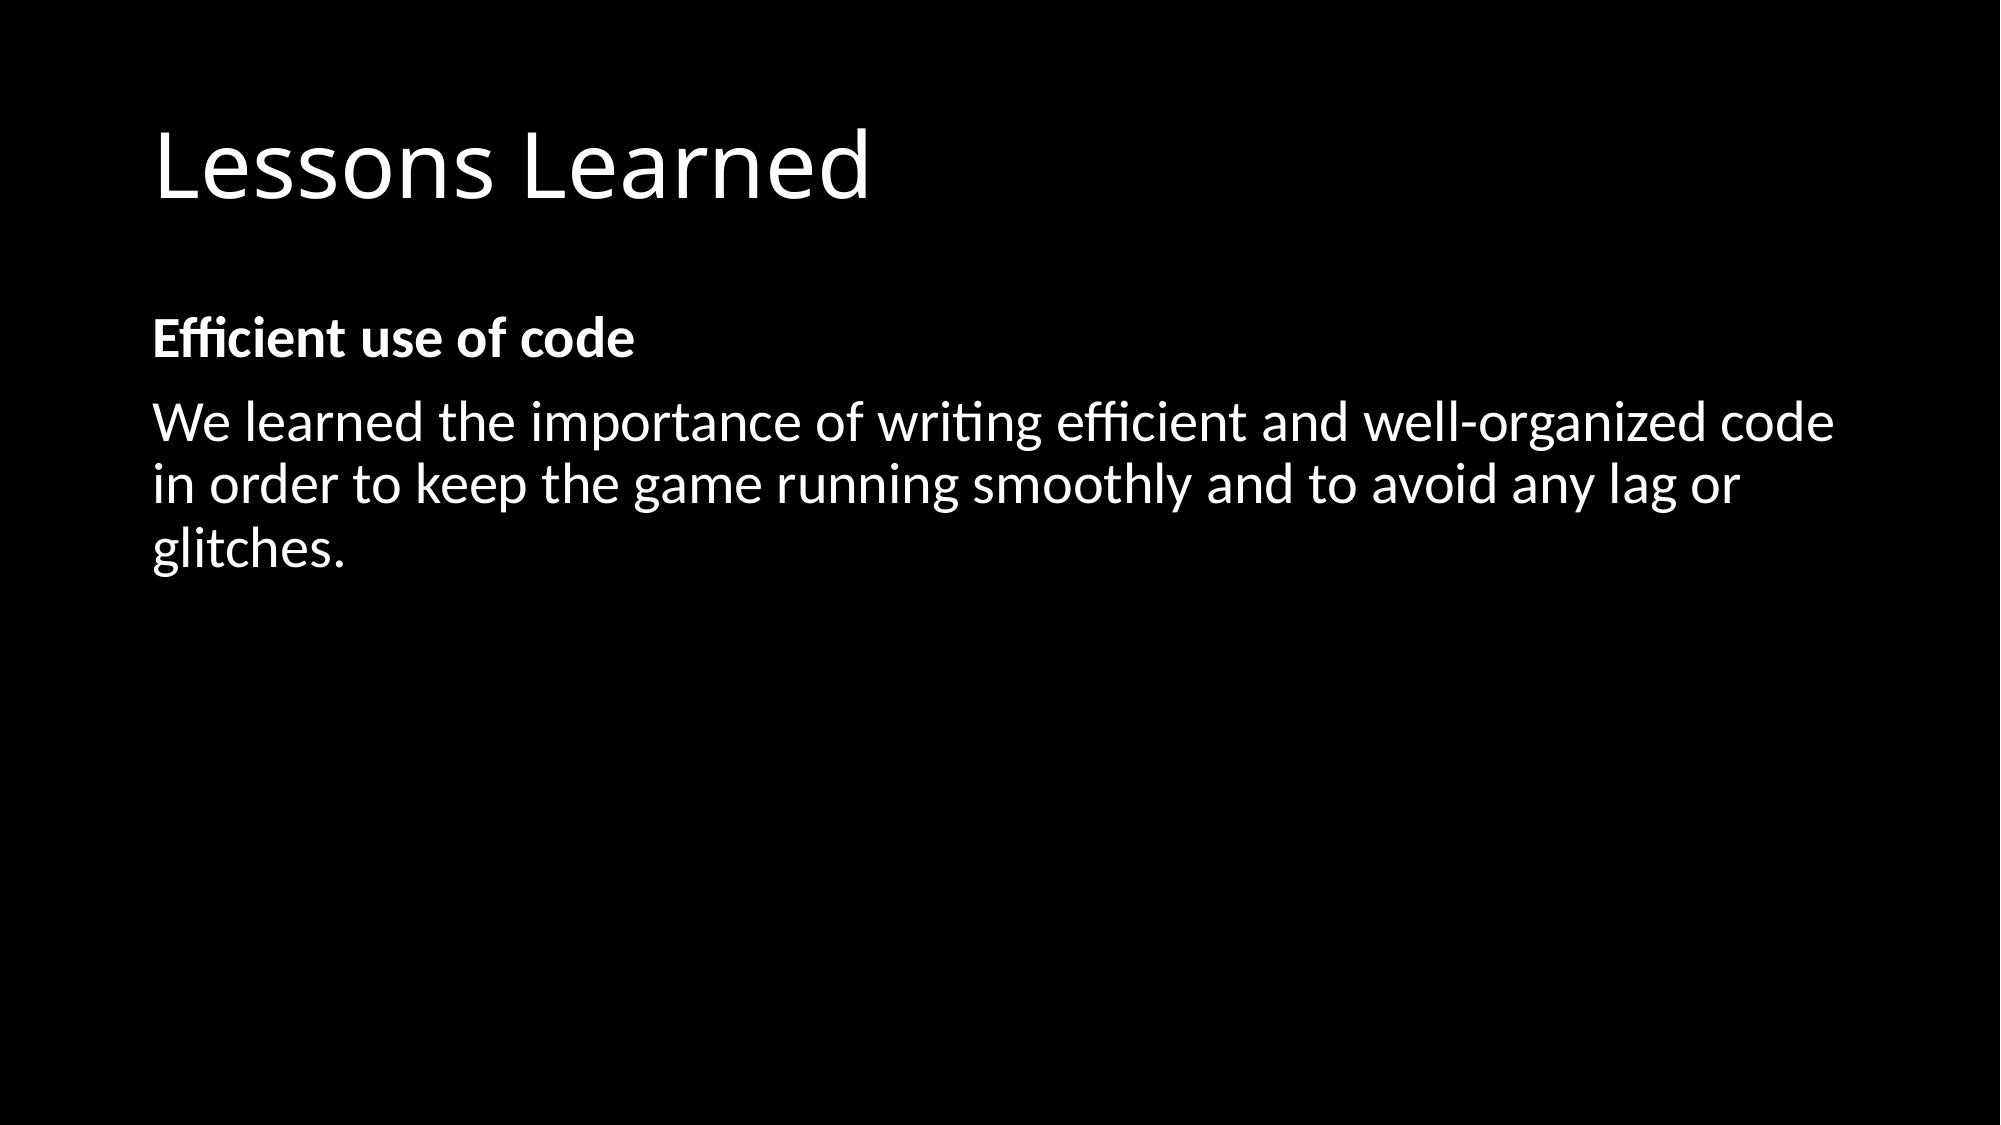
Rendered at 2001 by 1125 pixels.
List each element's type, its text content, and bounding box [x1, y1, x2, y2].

list Efficient use of code We learned the importance of writing efficient and well-organized code in order to keep the game running smoothly and to avoid any lag or glitches. [137, 299, 1863, 1014]
title Lessons Learned [137, 59, 1863, 278]
